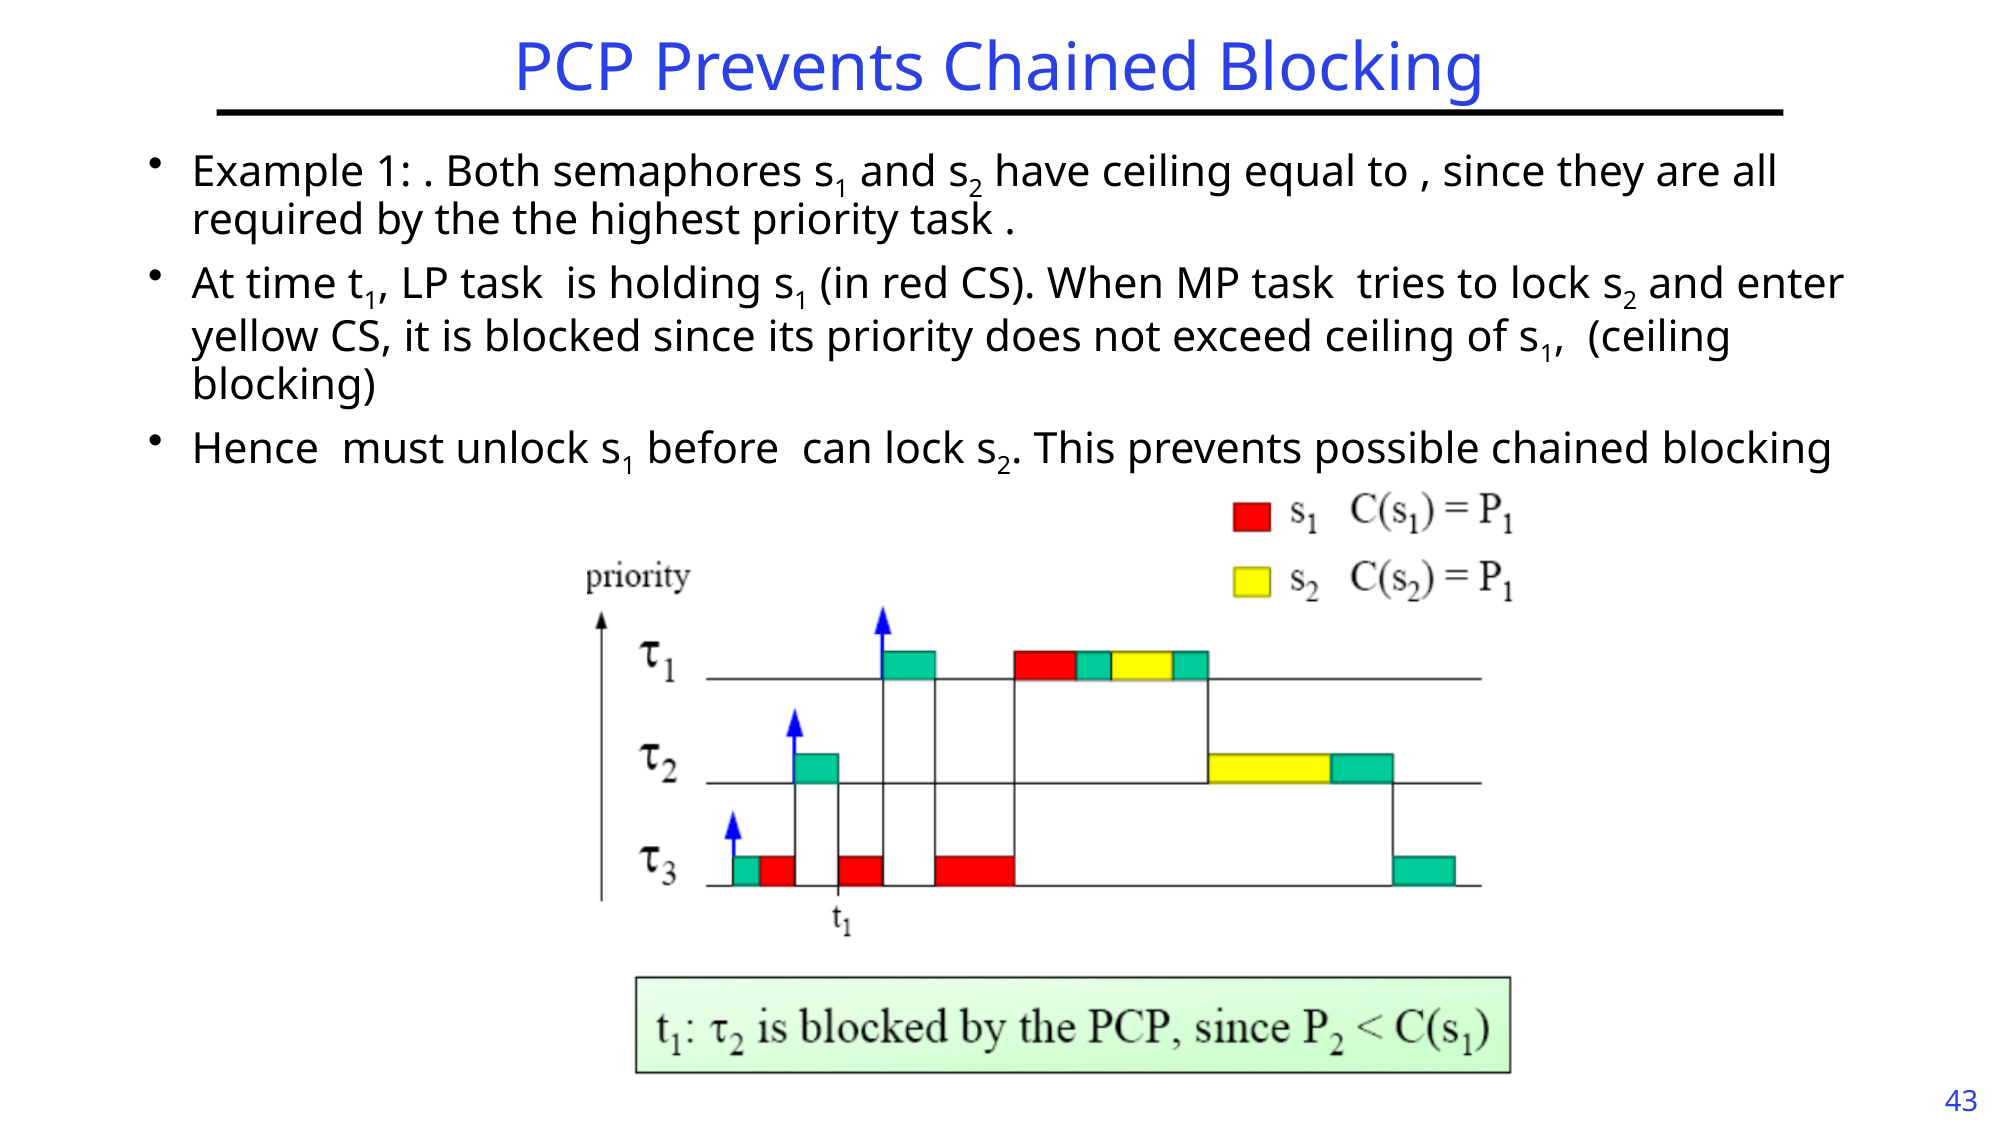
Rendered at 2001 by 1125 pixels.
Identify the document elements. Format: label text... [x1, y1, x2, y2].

title PCP Prevents Chained Blocking [216, 24, 1784, 113]
picture [587, 491, 1515, 1079]
